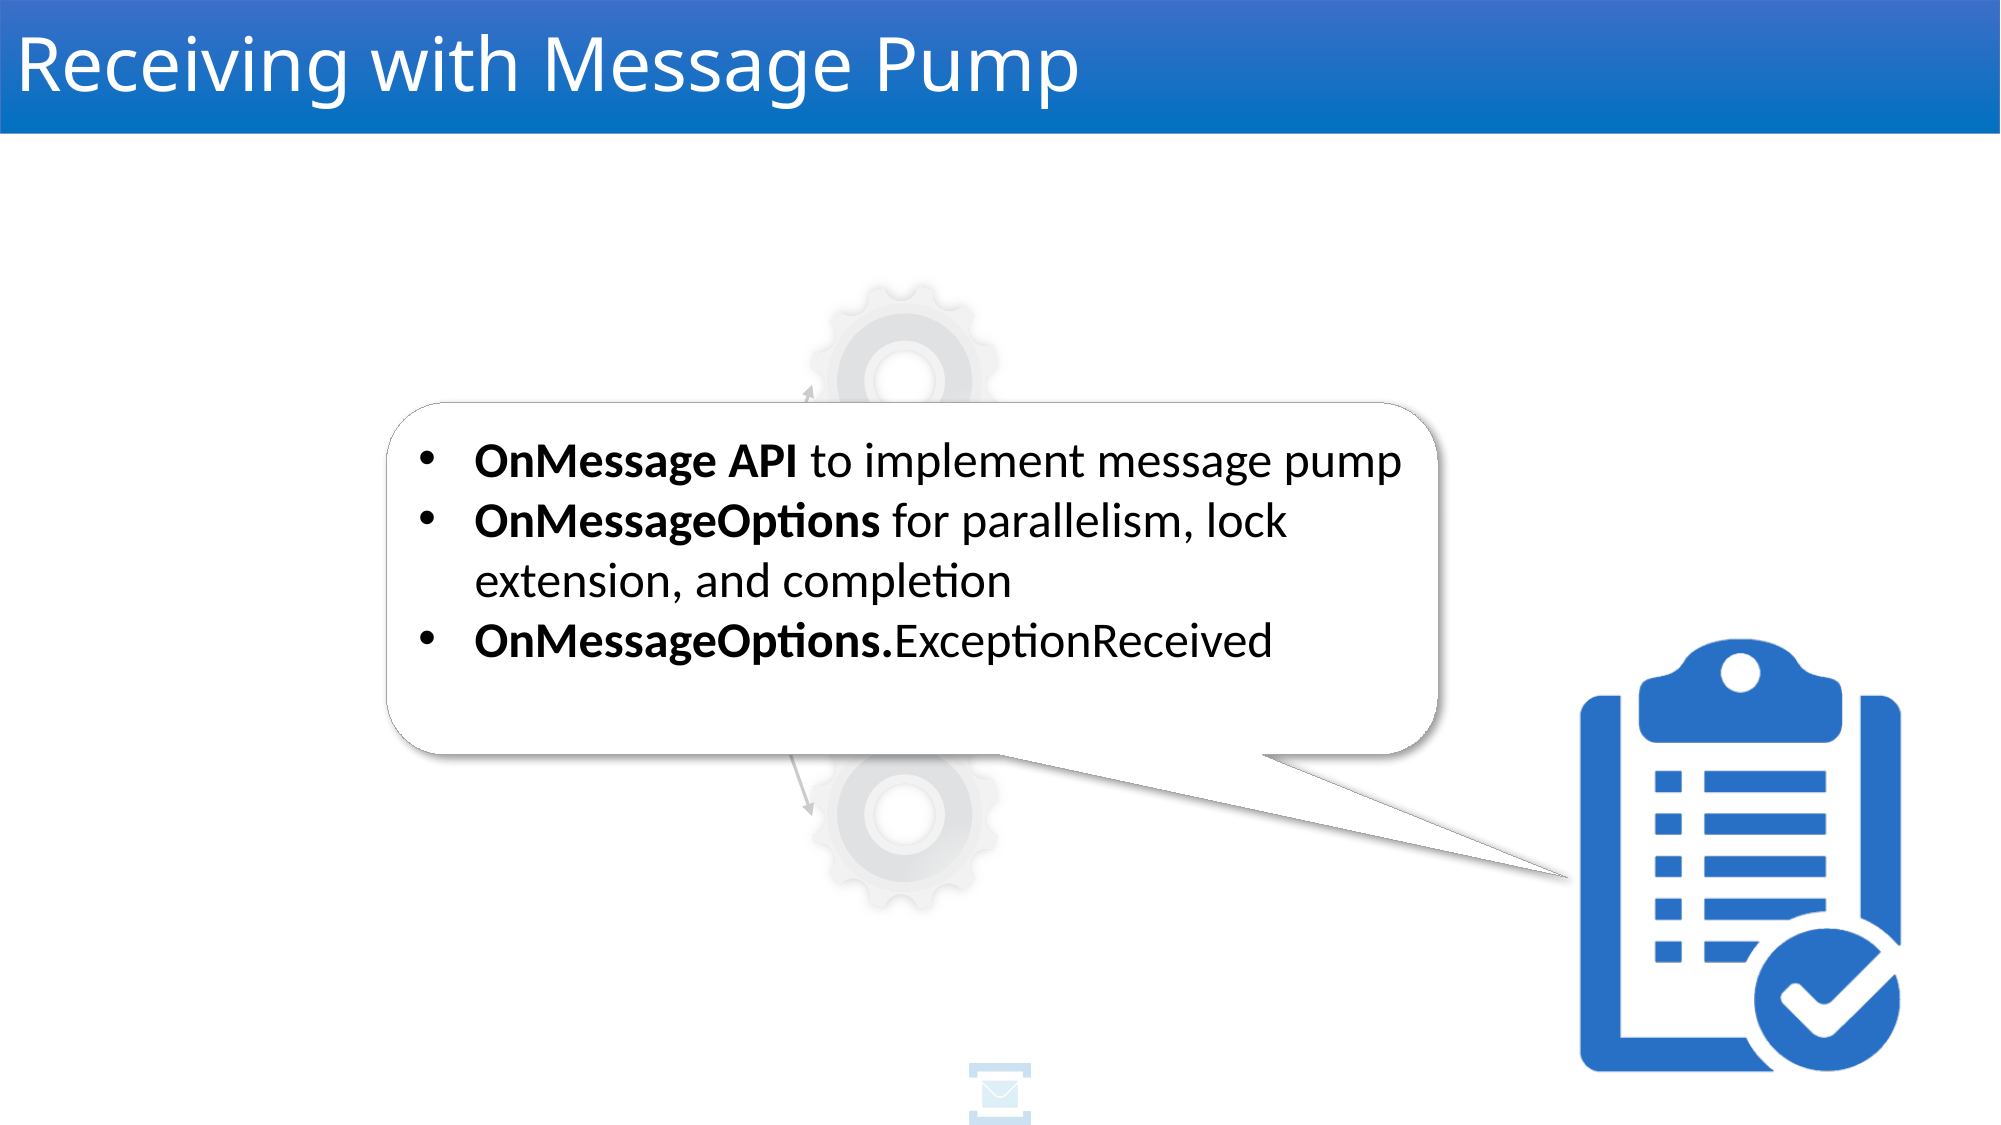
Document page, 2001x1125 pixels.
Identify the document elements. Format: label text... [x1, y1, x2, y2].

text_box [735, 599, 813, 817]
picture [941, 1063, 1059, 1125]
text_box OnMessage API to implement message pump OnMessageOptions for parallelism, lock extension, and completion OnMessageOptions.ExceptionReceived [386, 402, 735, 755]
text_box [0, 133, 2000, 1125]
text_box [735, 384, 813, 599]
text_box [630, 571, 716, 626]
picture [1566, 629, 1934, 1087]
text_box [419, 570, 505, 626]
picture [800, 272, 1009, 923]
title Receiving with Message Pump [0, 0, 2000, 133]
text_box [525, 571, 611, 626]
text_box OnMessage API to implement message pump OnMessageOptions for parallelism, lock extension, and completion OnMessageOptions.ExceptionReceived [1009, 402, 1566, 878]
